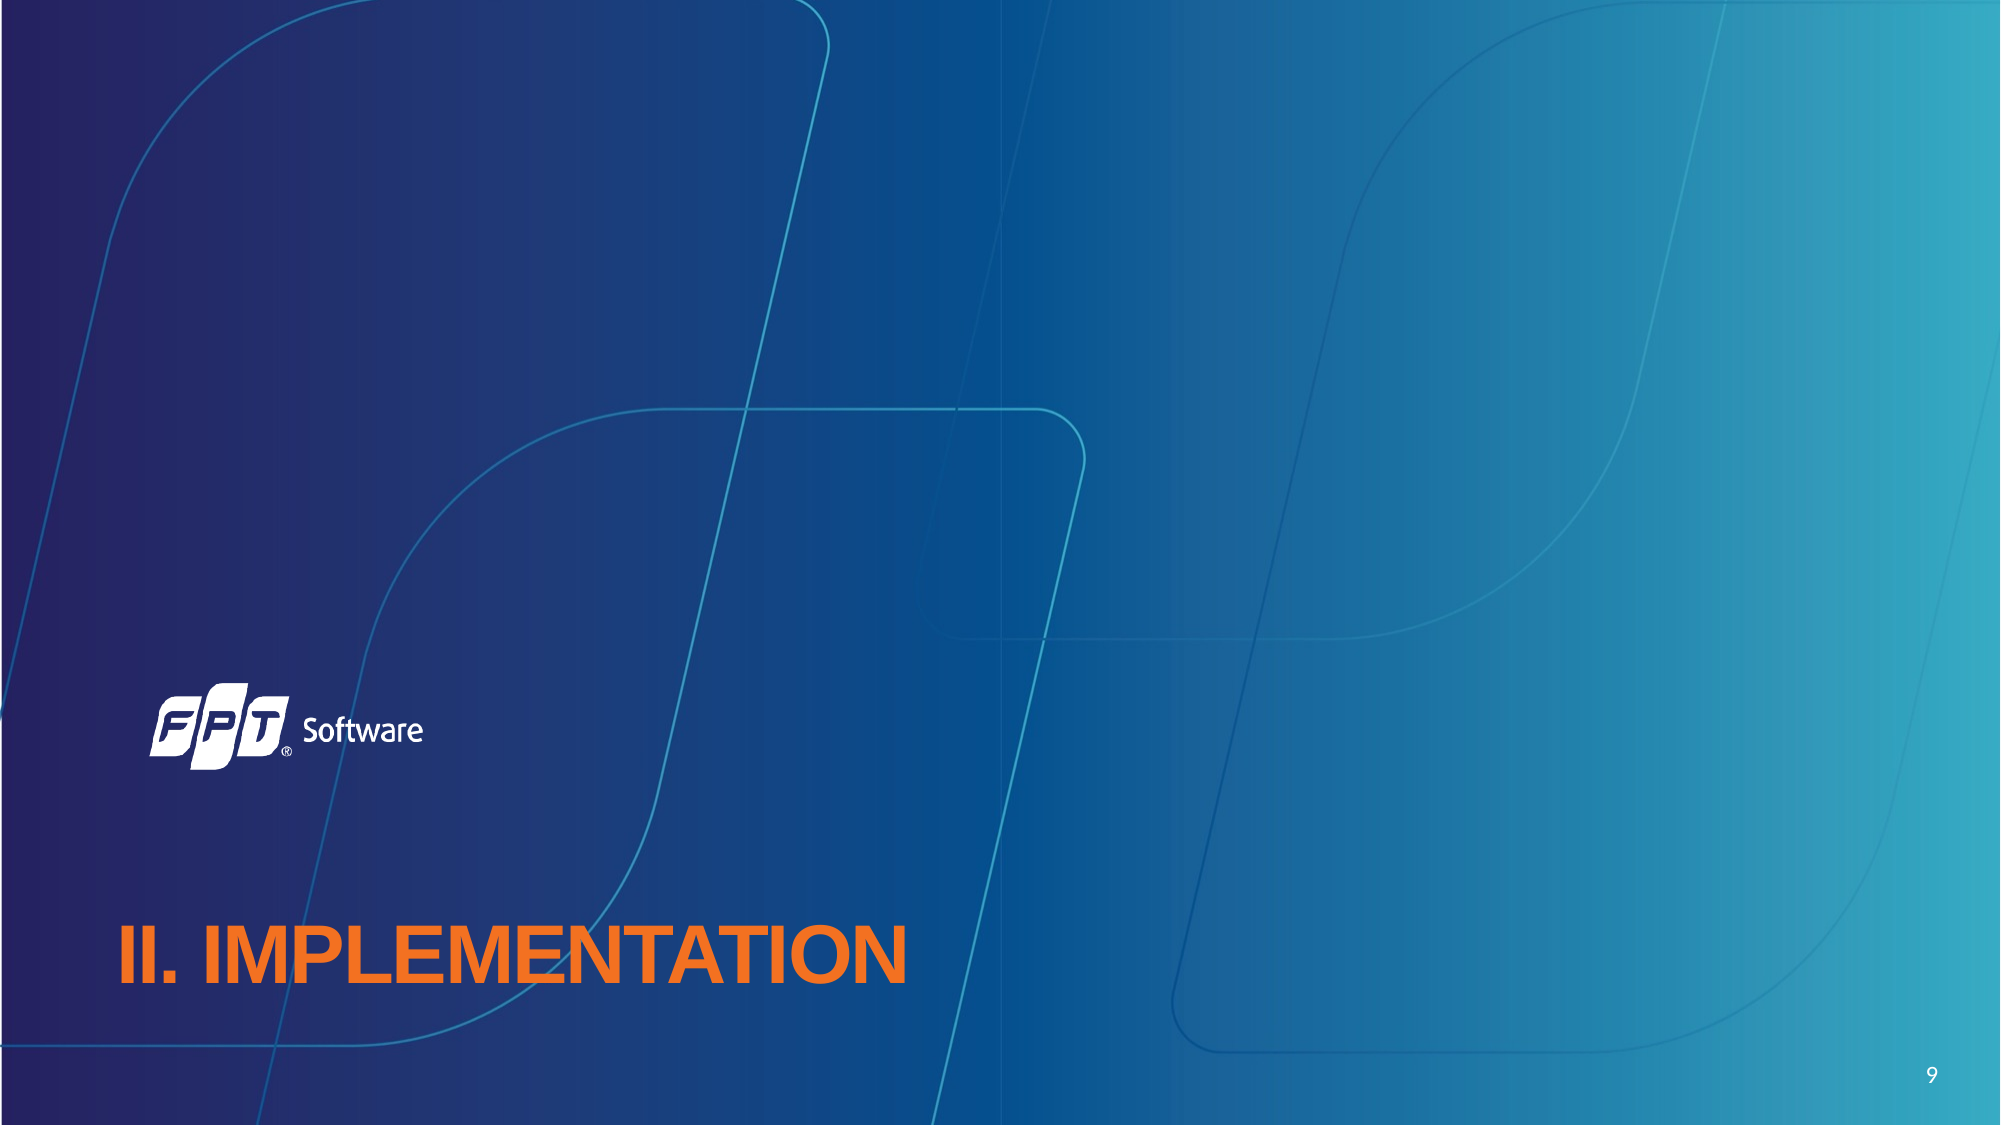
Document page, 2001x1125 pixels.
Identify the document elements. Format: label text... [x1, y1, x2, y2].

slide_number 9 [1855, 1052, 1954, 1094]
picture [0, 0, 2001, 1125]
text_box II. IMPLEMENTATION [101, 892, 1919, 1008]
